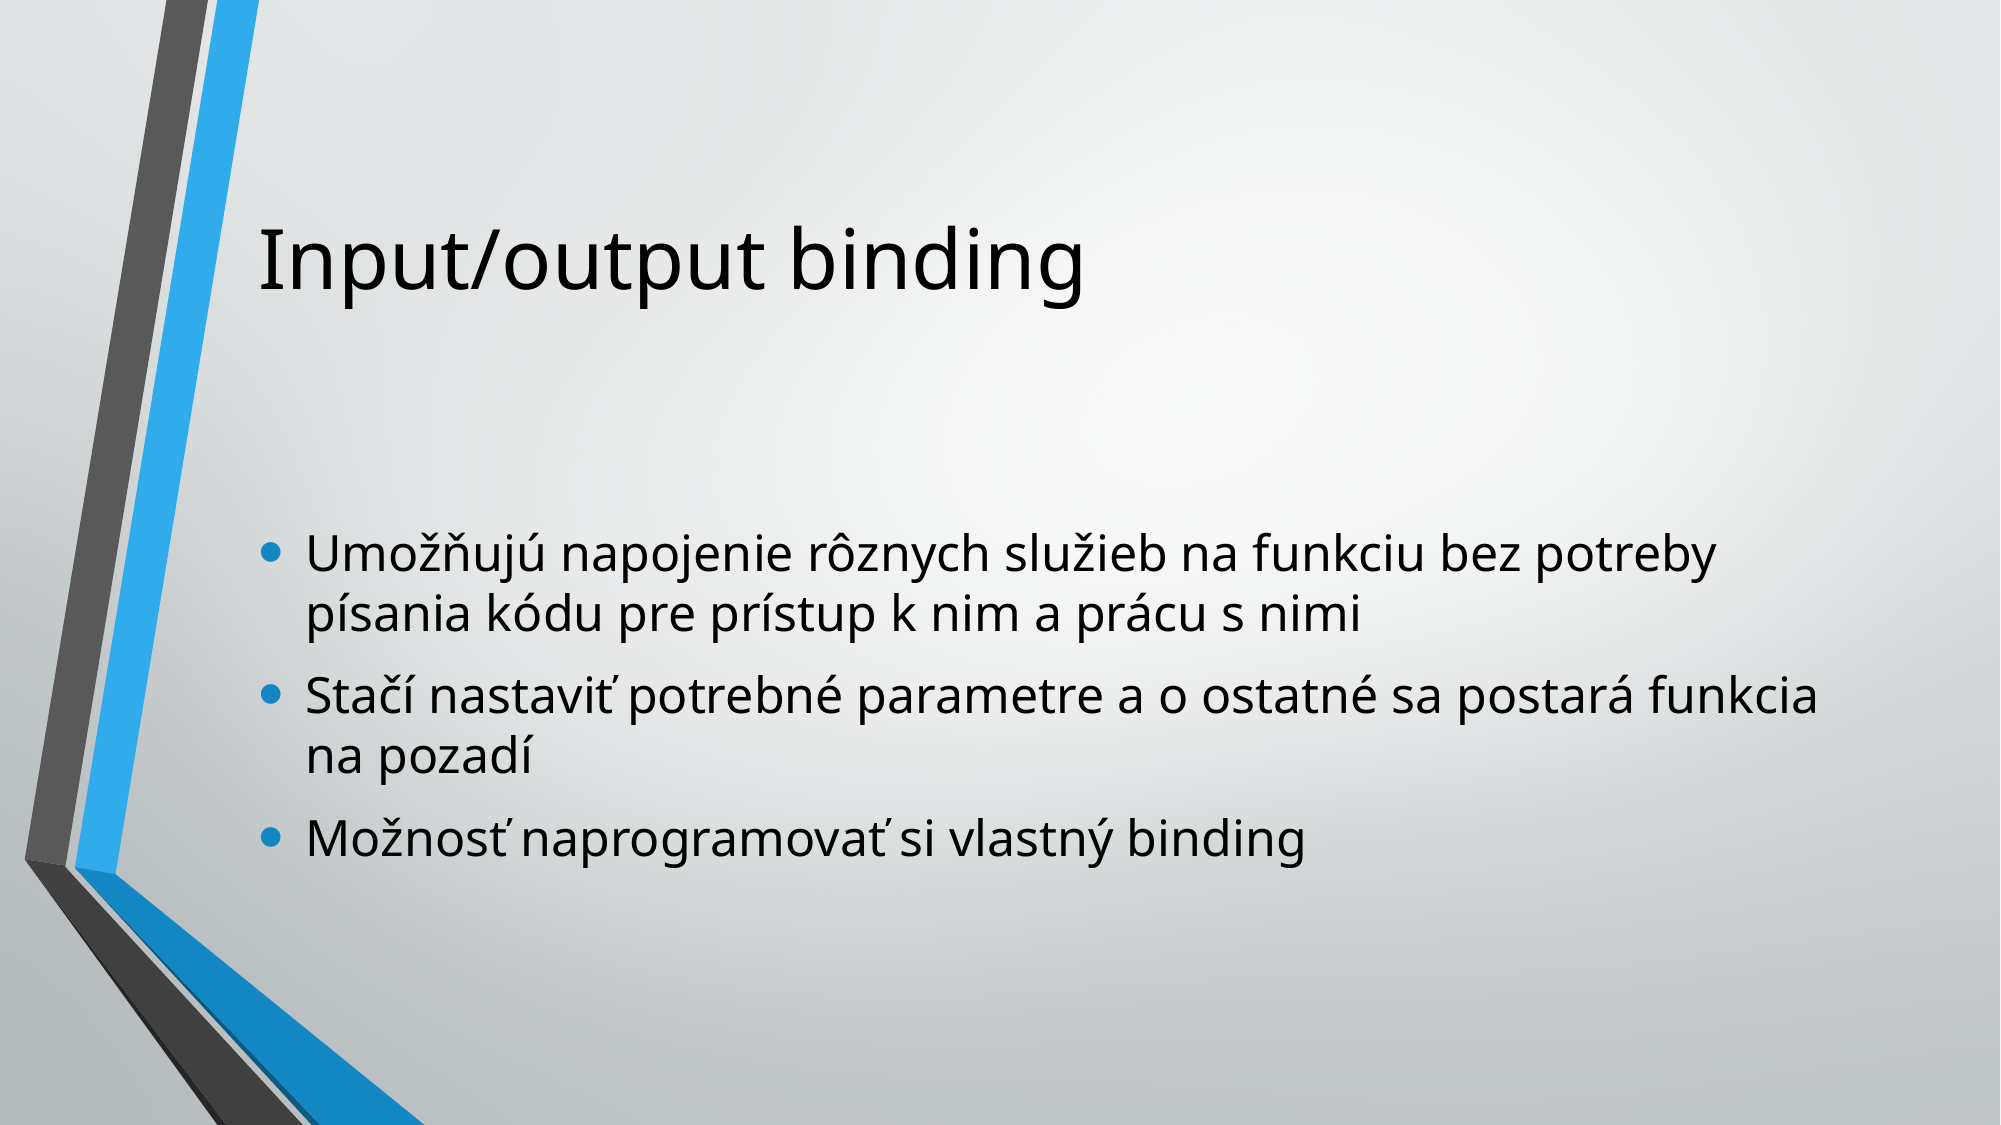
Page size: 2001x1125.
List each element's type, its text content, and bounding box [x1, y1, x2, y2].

title Input/output binding [243, 112, 1887, 400]
list Umožňujú napojenie rôznych služieb na funkciu bez potreby písania kódu pre prístup k nim a prácu s nimi Stačí nastaviť potrebné parametre a o ostatné sa postará funkcia na pozadí Možnosť naprogramovať si vlastný binding [243, 437, 1887, 950]
